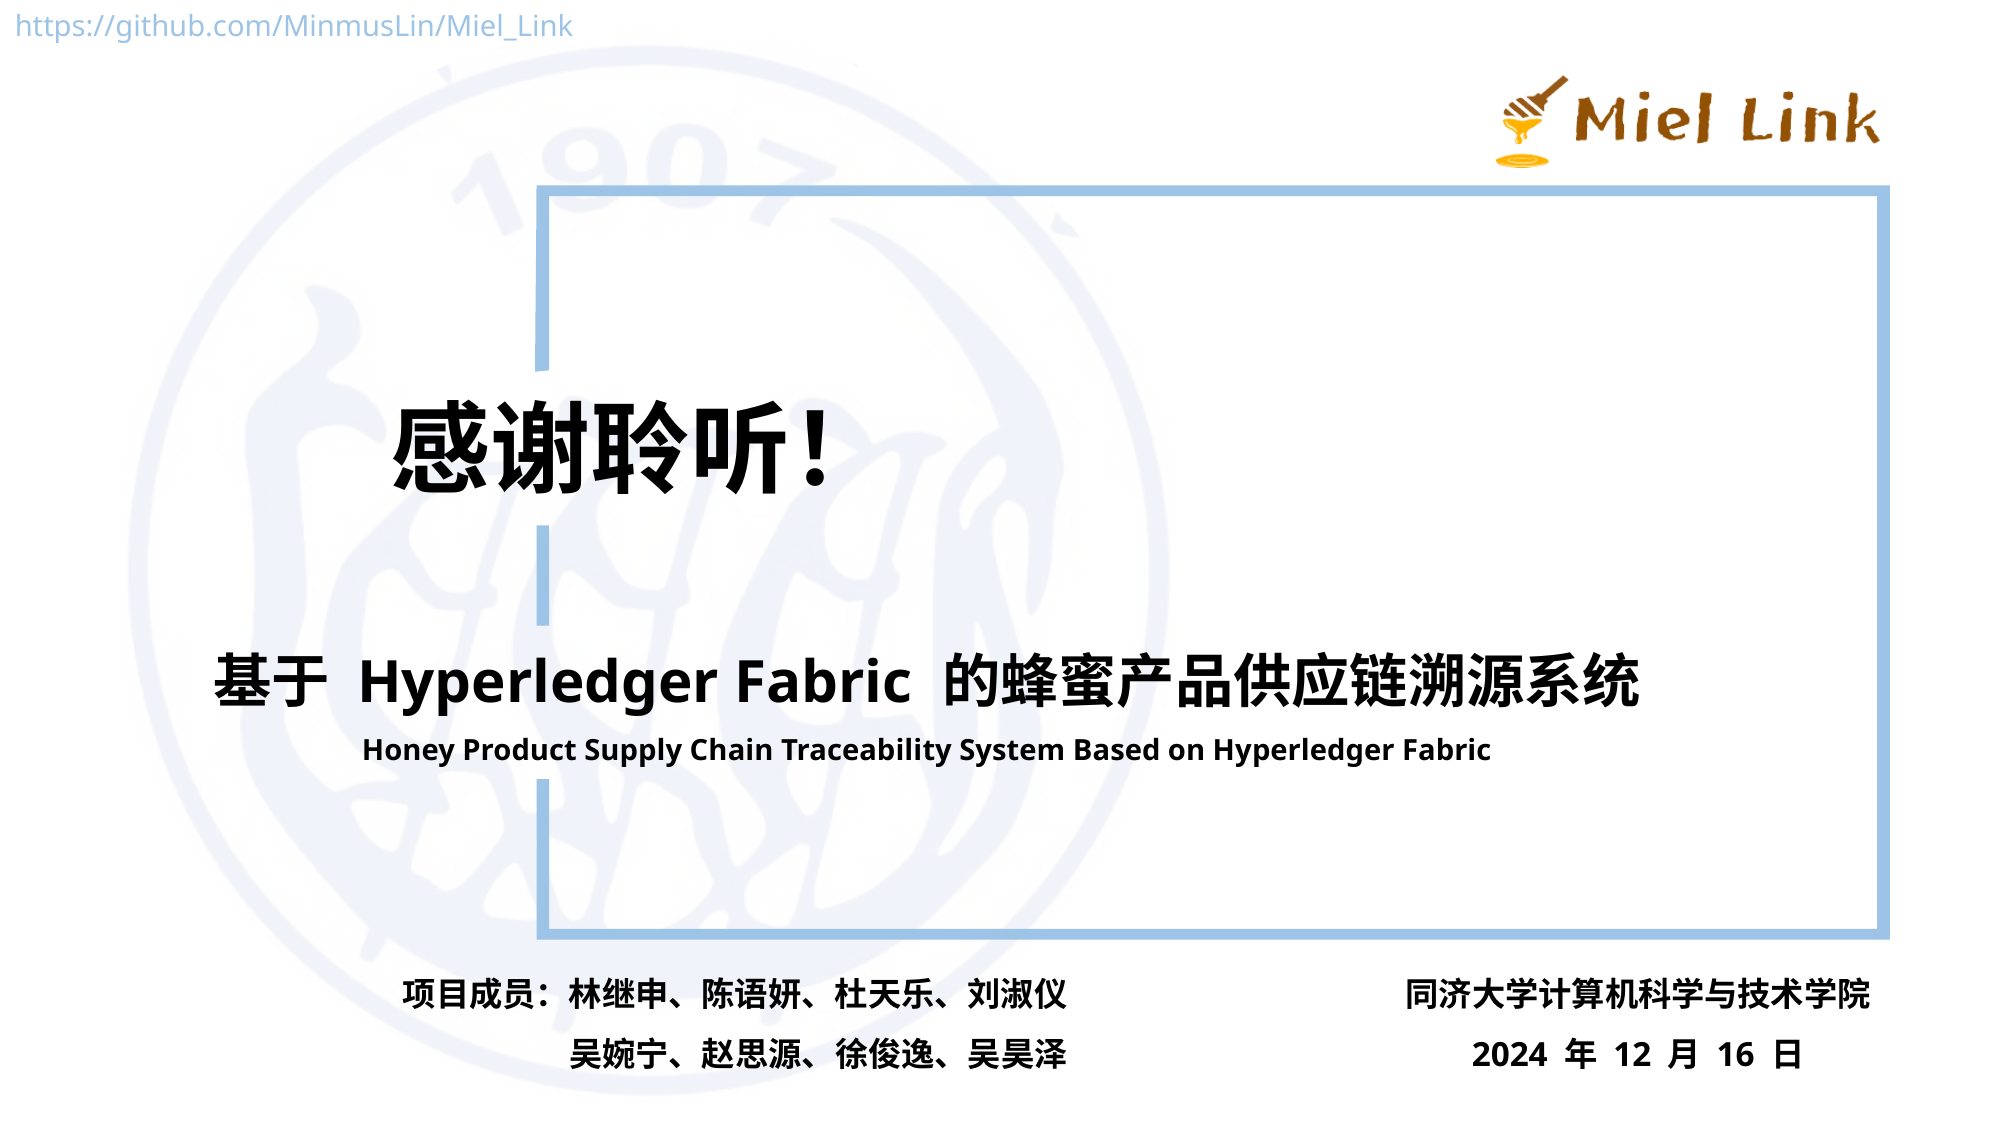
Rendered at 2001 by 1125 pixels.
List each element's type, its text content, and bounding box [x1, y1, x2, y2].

text_box 基于 Hyperledger Fabric 的蜂蜜产品供应链溯源系统 Honey Product Supply Chain Traceability System Based on Hyperledger Fabric [89, 576, 1765, 774]
text_box 同济大学计算机科学与技术学院 2024 年 12 月 16 日 [1379, 955, 1897, 1081]
text_box 项目成员：林继申、陈语妍、杜天乐、刘淑仪 吴婉宁、赵思源、徐俊逸、吴昊泽 [353, 961, 1083, 1081]
picture [1496, 75, 1880, 168]
text_box 感谢聆听！ [308, 353, 973, 513]
text_box https://github.com/MinmusLin/Miel_Link [0, 0, 664, 50]
